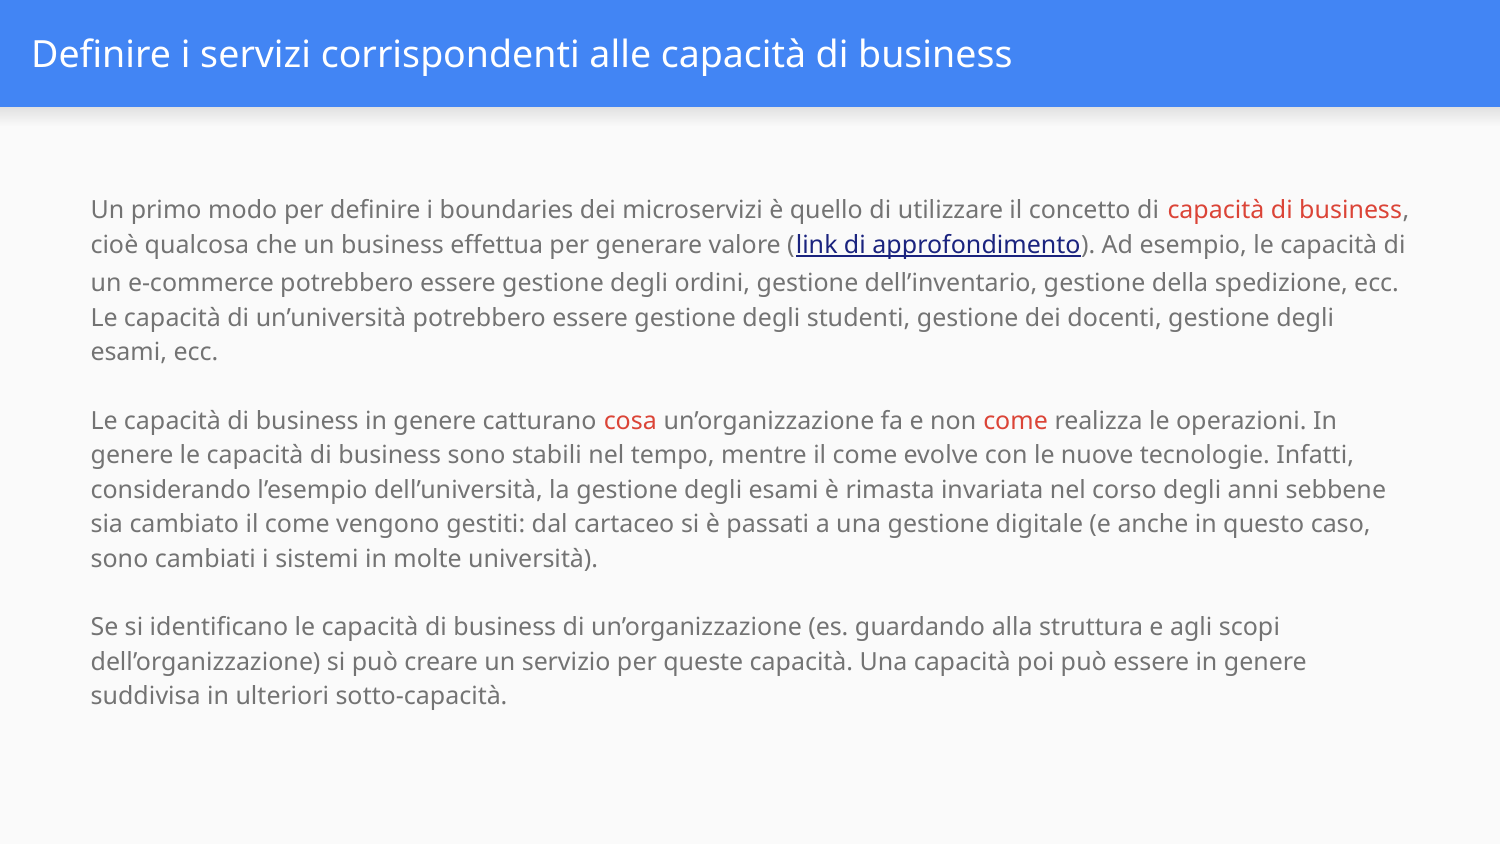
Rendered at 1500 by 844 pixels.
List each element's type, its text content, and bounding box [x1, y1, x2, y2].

list Un primo modo per definire i boundaries dei microservizi è quello di utilizzare il concetto di capacità di business, cioè qualcosa che un business effettua per generare valore (link di approfondimento). Ad esempio, le capacità di un e-commerce potrebbero essere gestione degli ordini, gestione dell’inventario, gestione della spedizione, ecc. Le capacità di un’università potrebbero essere gestione degli studenti, gestione dei docenti, gestione degli esami, ecc. Le capacità di business in genere catturano cosa un’organizzazione fa e non come realizza le operazioni. In genere le capacità di business sono stabili nel tempo, mentre il come evolve con le nuove tecnologie. Infatti, considerando l’esempio dell’università, la gestione degli esami è rimasta invariata nel corso degli anni sebbene sia cambiato il come vengono gestiti: dal cartaceo si è passati a una gestione digitale (e anche in questo caso, sono cambiati i sistemi in molte università). Se si identificano le capacità di business di un’organizzazione (es. guardando alla struttura e agli scopi dell’organizzazione) si può creare un servizio per queste capacità. Una capacità poi può essere in genere suddivisa in ulteriori sotto-capacità. [75, 173, 1425, 801]
title Definire i servizi corrispondenti alle capacità di business [16, 2, 1464, 102]
